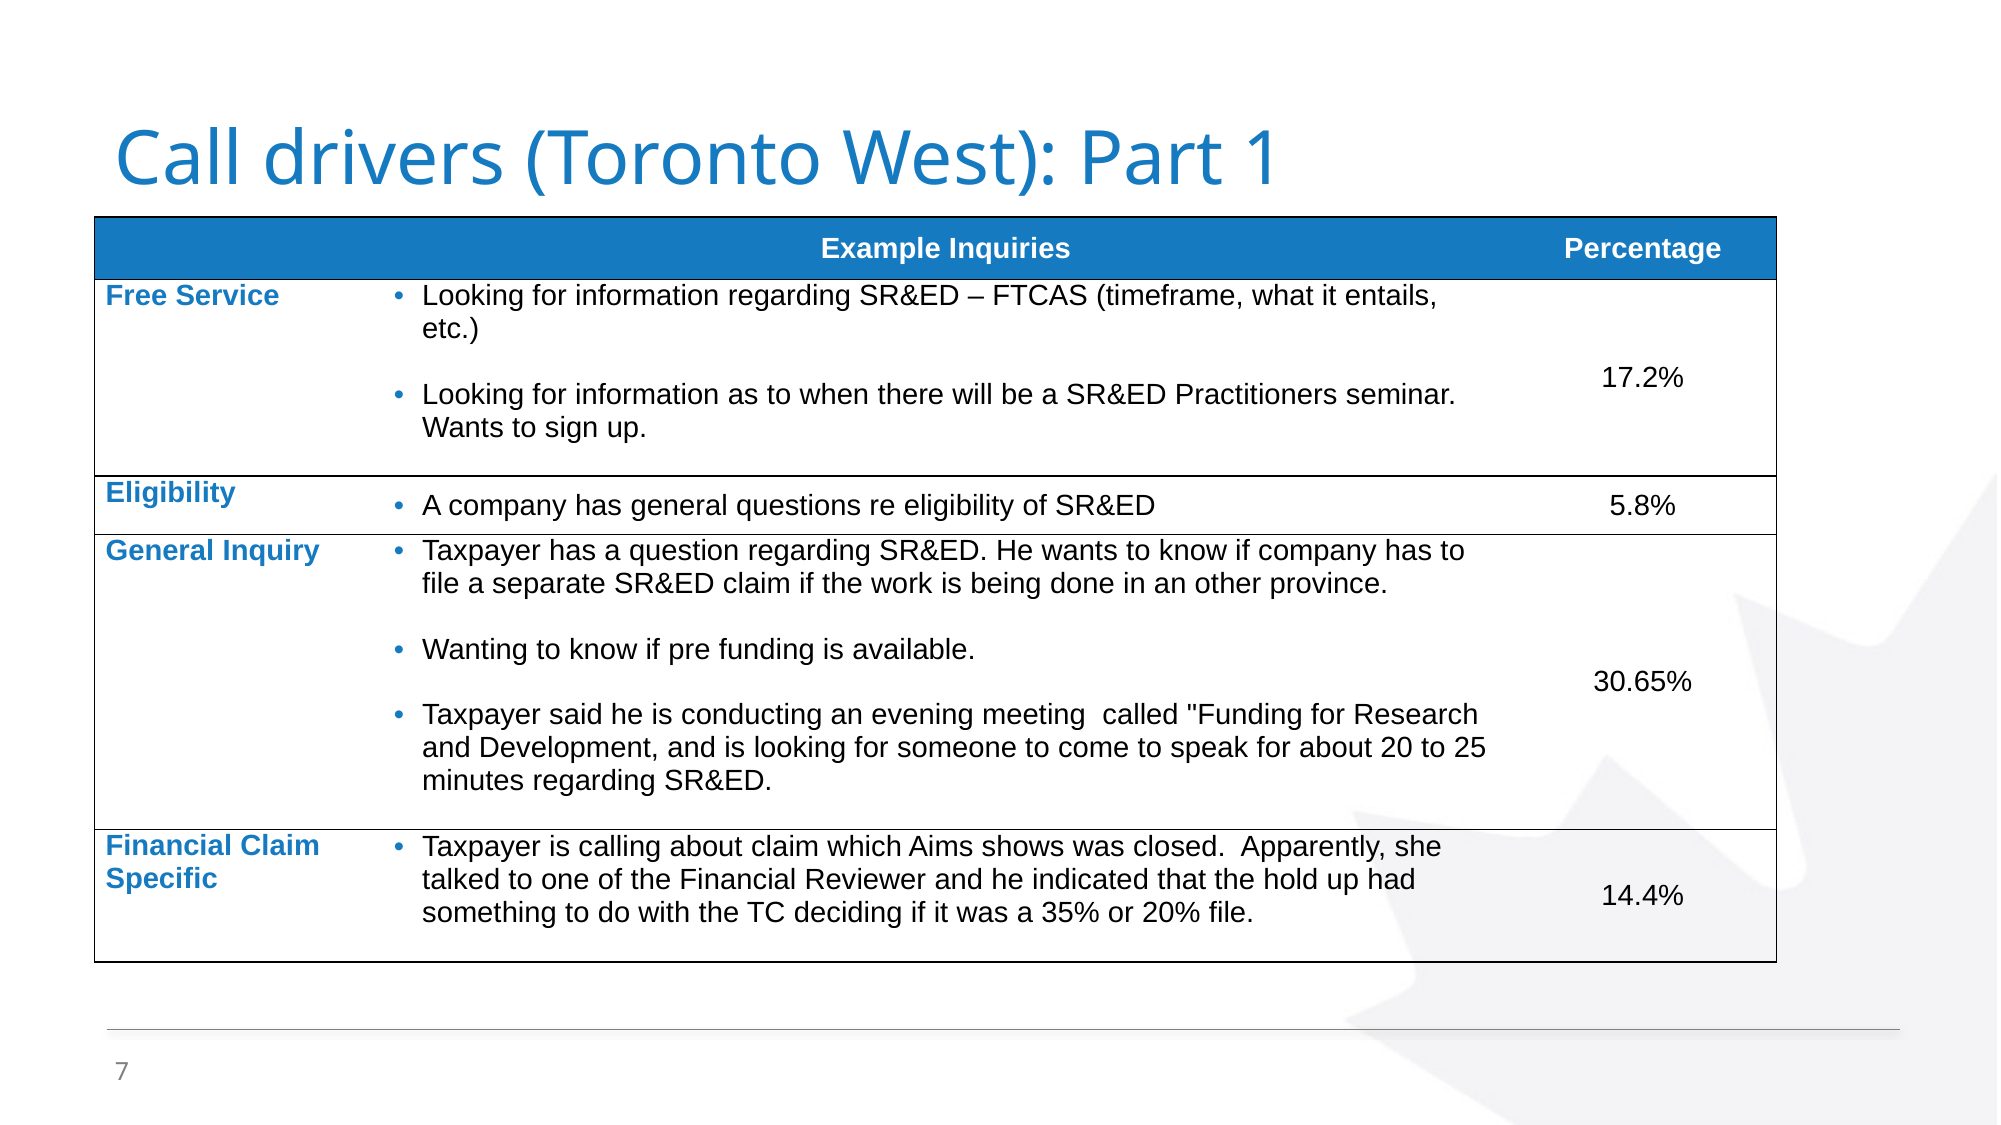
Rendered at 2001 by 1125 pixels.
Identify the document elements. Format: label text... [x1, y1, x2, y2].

table_header [95, 218, 383, 279]
table_cell Looking for information regarding SR&ED – FTCAS (timeframe, what it entails, etc.) Looking for information as to when there will be a SR&ED Practitioners seminar. Wants to sign up. [383, 280, 1509, 475]
table_cell 17.2% [1509, 280, 1776, 475]
table_header Example Inquiries [383, 218, 1509, 279]
table_cell Financial Claim Specific [95, 830, 383, 961]
table_cell Taxpayer is calling about claim which Aims shows was closed. Apparently, she talked to one of the Financial Reviewer and he indicated that the hold up had something to do with the TC deciding if it was a 35% or 20% file. [383, 830, 1509, 961]
slide_number 7 [99, 1042, 315, 1103]
table_cell 5.8% [1509, 477, 1776, 534]
table_header Percentage [1509, 218, 1776, 279]
table_cell Taxpayer has a question regarding SR&ED. He wants to know if company has to file a separate SR&ED claim if the work is being done in an other province. Wanting to know if pre funding is available. Taxpayer said he is conducting an evening meeting called "Funding for Research and Development, and is looking for someone to come to speak for about 20 to 25 minutes regarding SR&ED. [383, 535, 1509, 829]
table_cell Free Service [95, 280, 383, 475]
title Call drivers (Toronto West): Part 1 [99, 45, 1900, 207]
table_cell 14.4% [1509, 830, 1776, 961]
table_cell Eligibility [95, 477, 383, 534]
picture [1294, 442, 1997, 1125]
table_cell 30.65% [1509, 535, 1776, 829]
table_cell General Inquiry [95, 535, 383, 829]
table_cell A company has general questions re eligibility of SR&ED [383, 477, 1509, 534]
